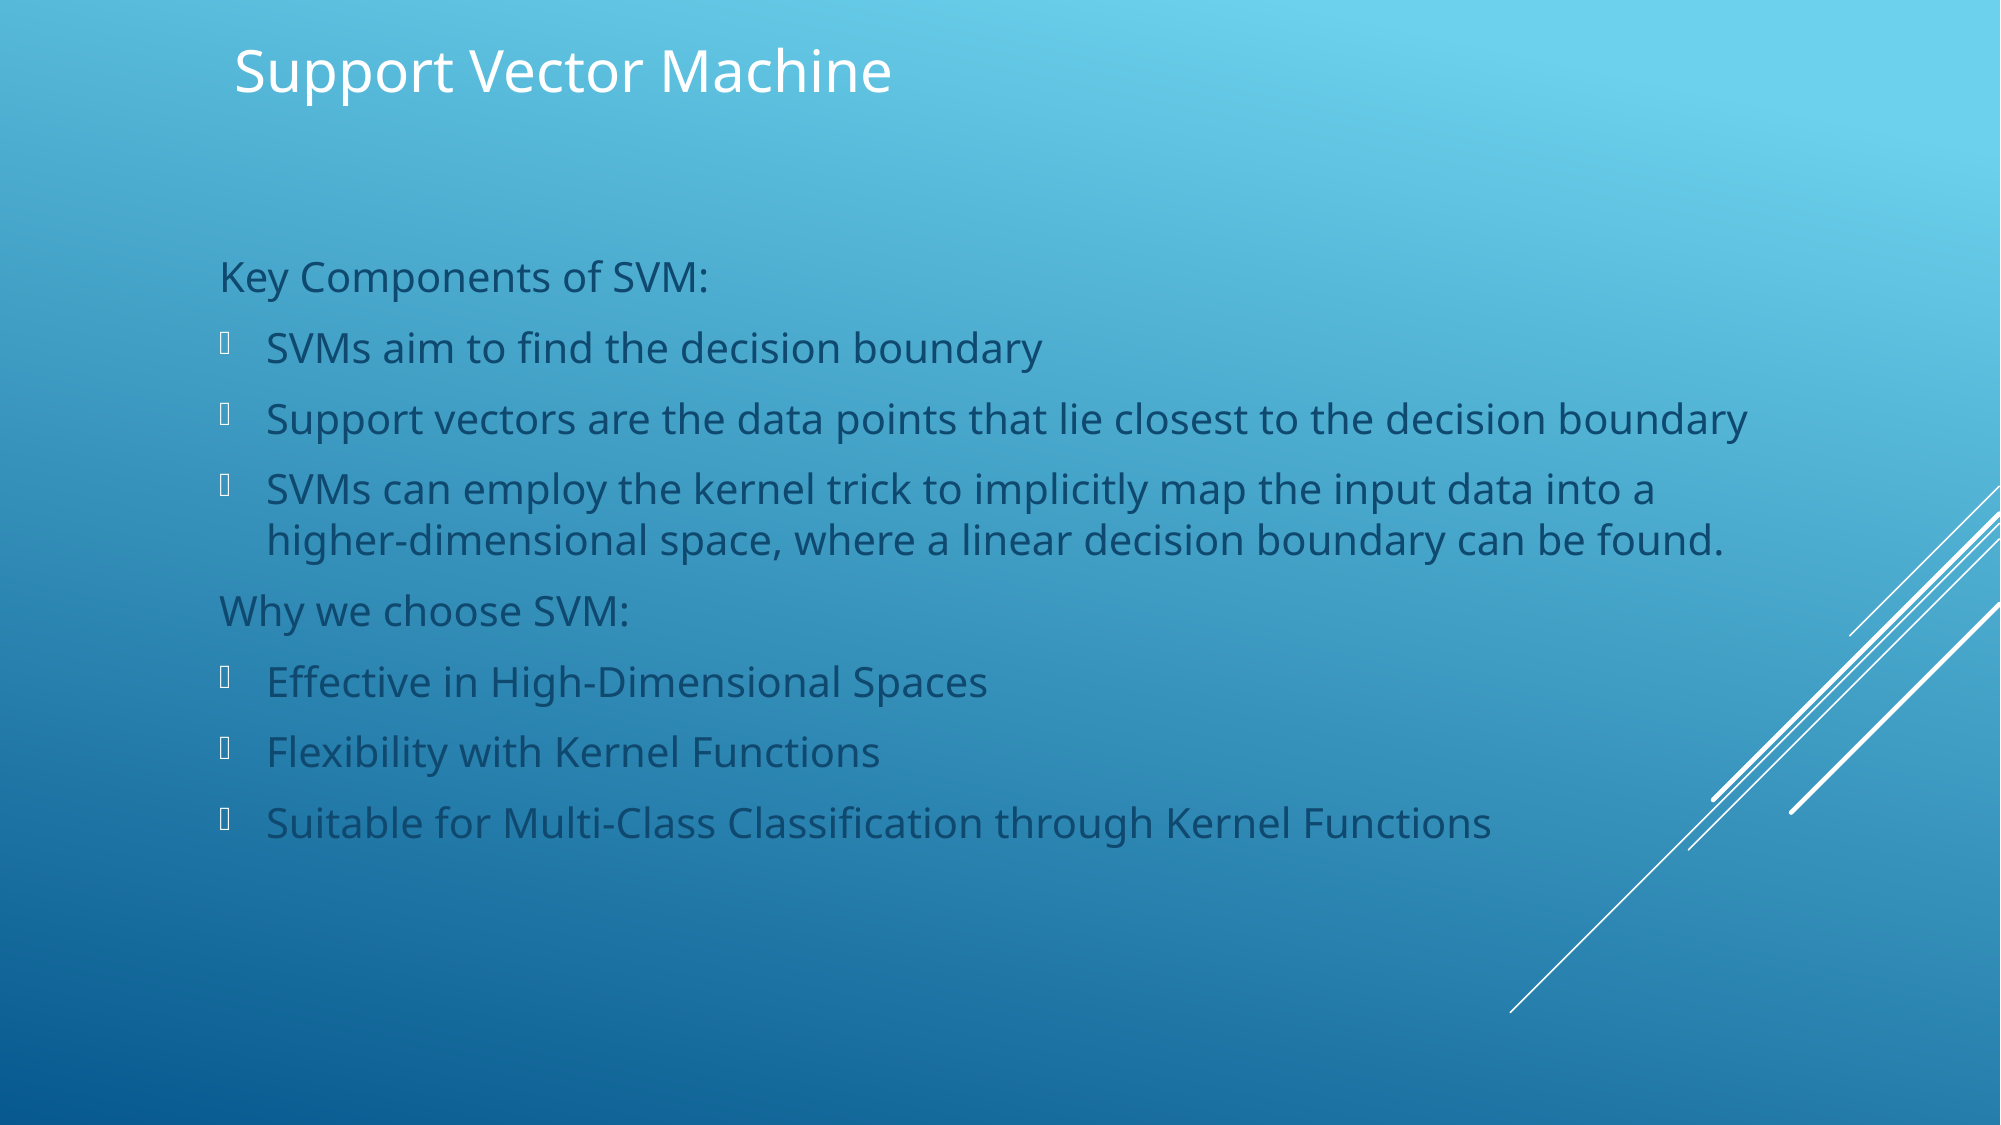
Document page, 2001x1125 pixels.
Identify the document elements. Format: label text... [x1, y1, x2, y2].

text_box Support Vector Machine [188, 26, 940, 112]
list Key Components of SVM: SVMs aim to find the decision boundary Support vectors are the data points that lie closest to the decision boundary SVMs can employ the kernel trick to implicitly map the input data into a higher-dimensional space, where a linear decision boundary can be found. Why we choose SVM: Effective in High-Dimensional Spaces Flexibility with Kernel Functions Suitable for Multi-Class Classification through Kernel Functions [204, 134, 1812, 963]
